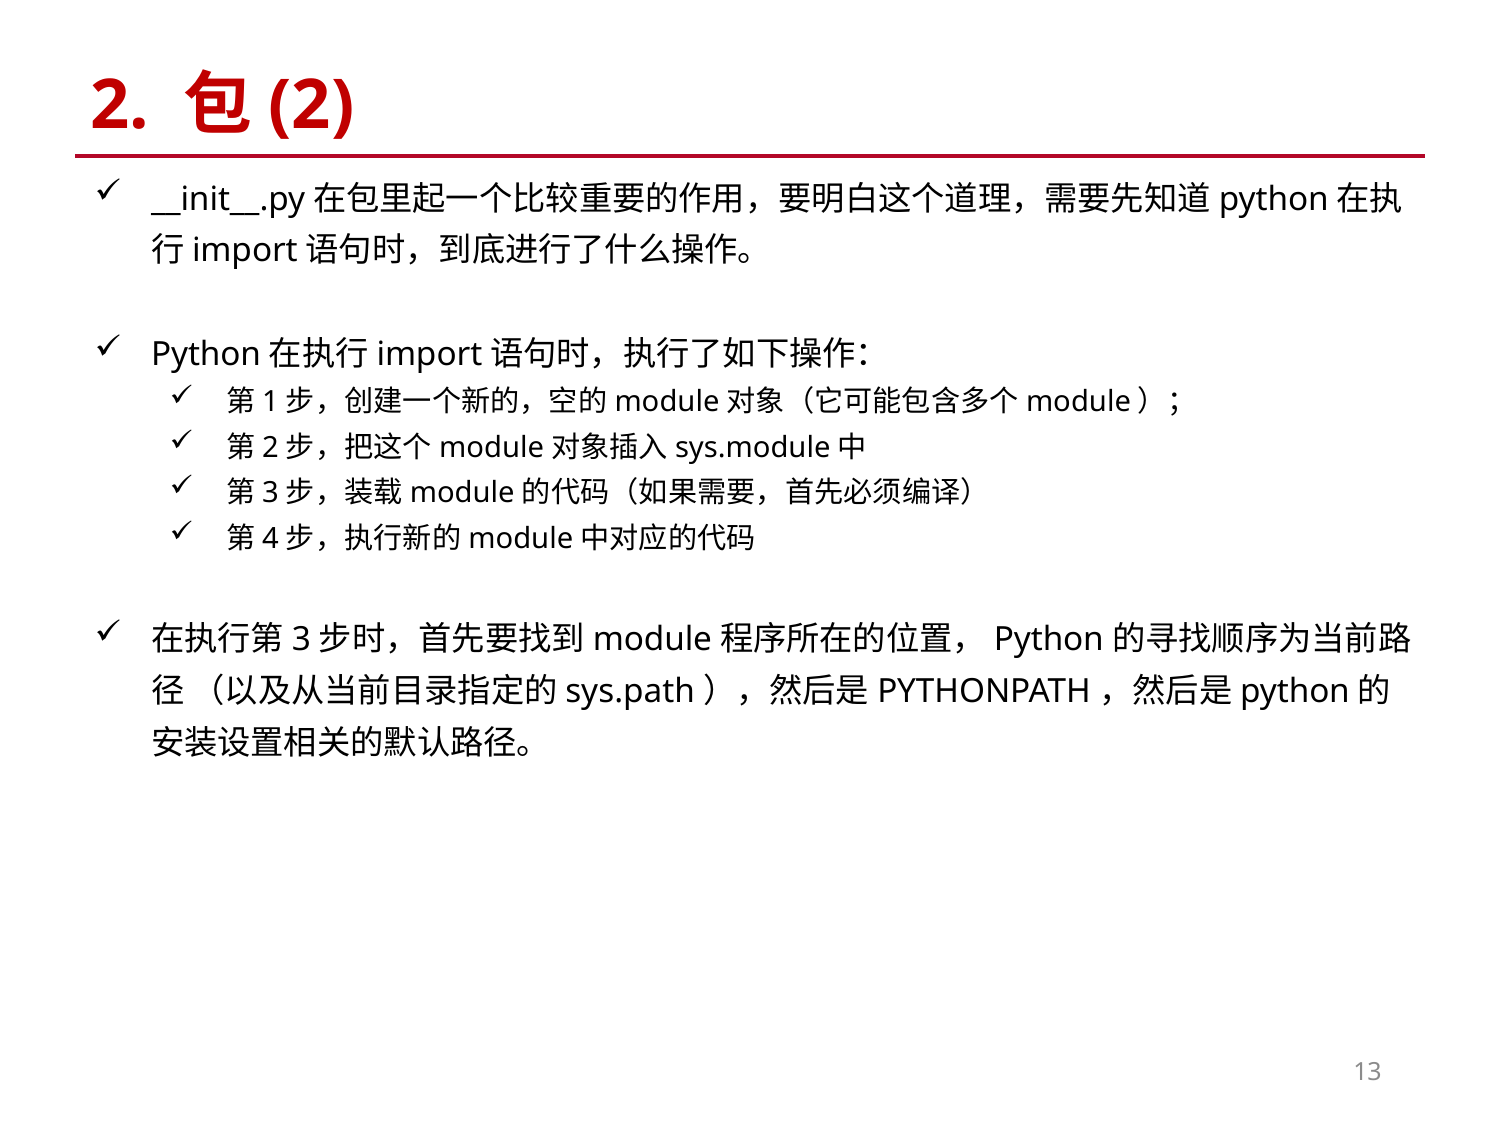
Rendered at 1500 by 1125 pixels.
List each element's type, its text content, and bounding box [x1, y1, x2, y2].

slide_number 13 [1059, 1042, 1397, 1103]
text_box __init__.py在包里起一个比较重要的作用，要明白这个道理，需要先知道python在执行import语句时，到底进行了什么操作。 Python在执行import语句时，执行了如下操作： 第1步，创建一个新的，空的module对象（它可能包含多个module）； 第2步，把这个module对象插入sys.module中 第3步，装载module的代码（如果需要，首先必须编译） 第4步，执行新的module中对应的代码 在执行第3步时，首先要找到module程序所在的位置，Python的寻找顺序为当前路径 （以及从当前目录指定的sys.path），然后是PYTHONPATH，然后是python的安装设置相关的默认路径。 [79, 157, 1431, 769]
title 2. 包(2) [75, 59, 1425, 153]
